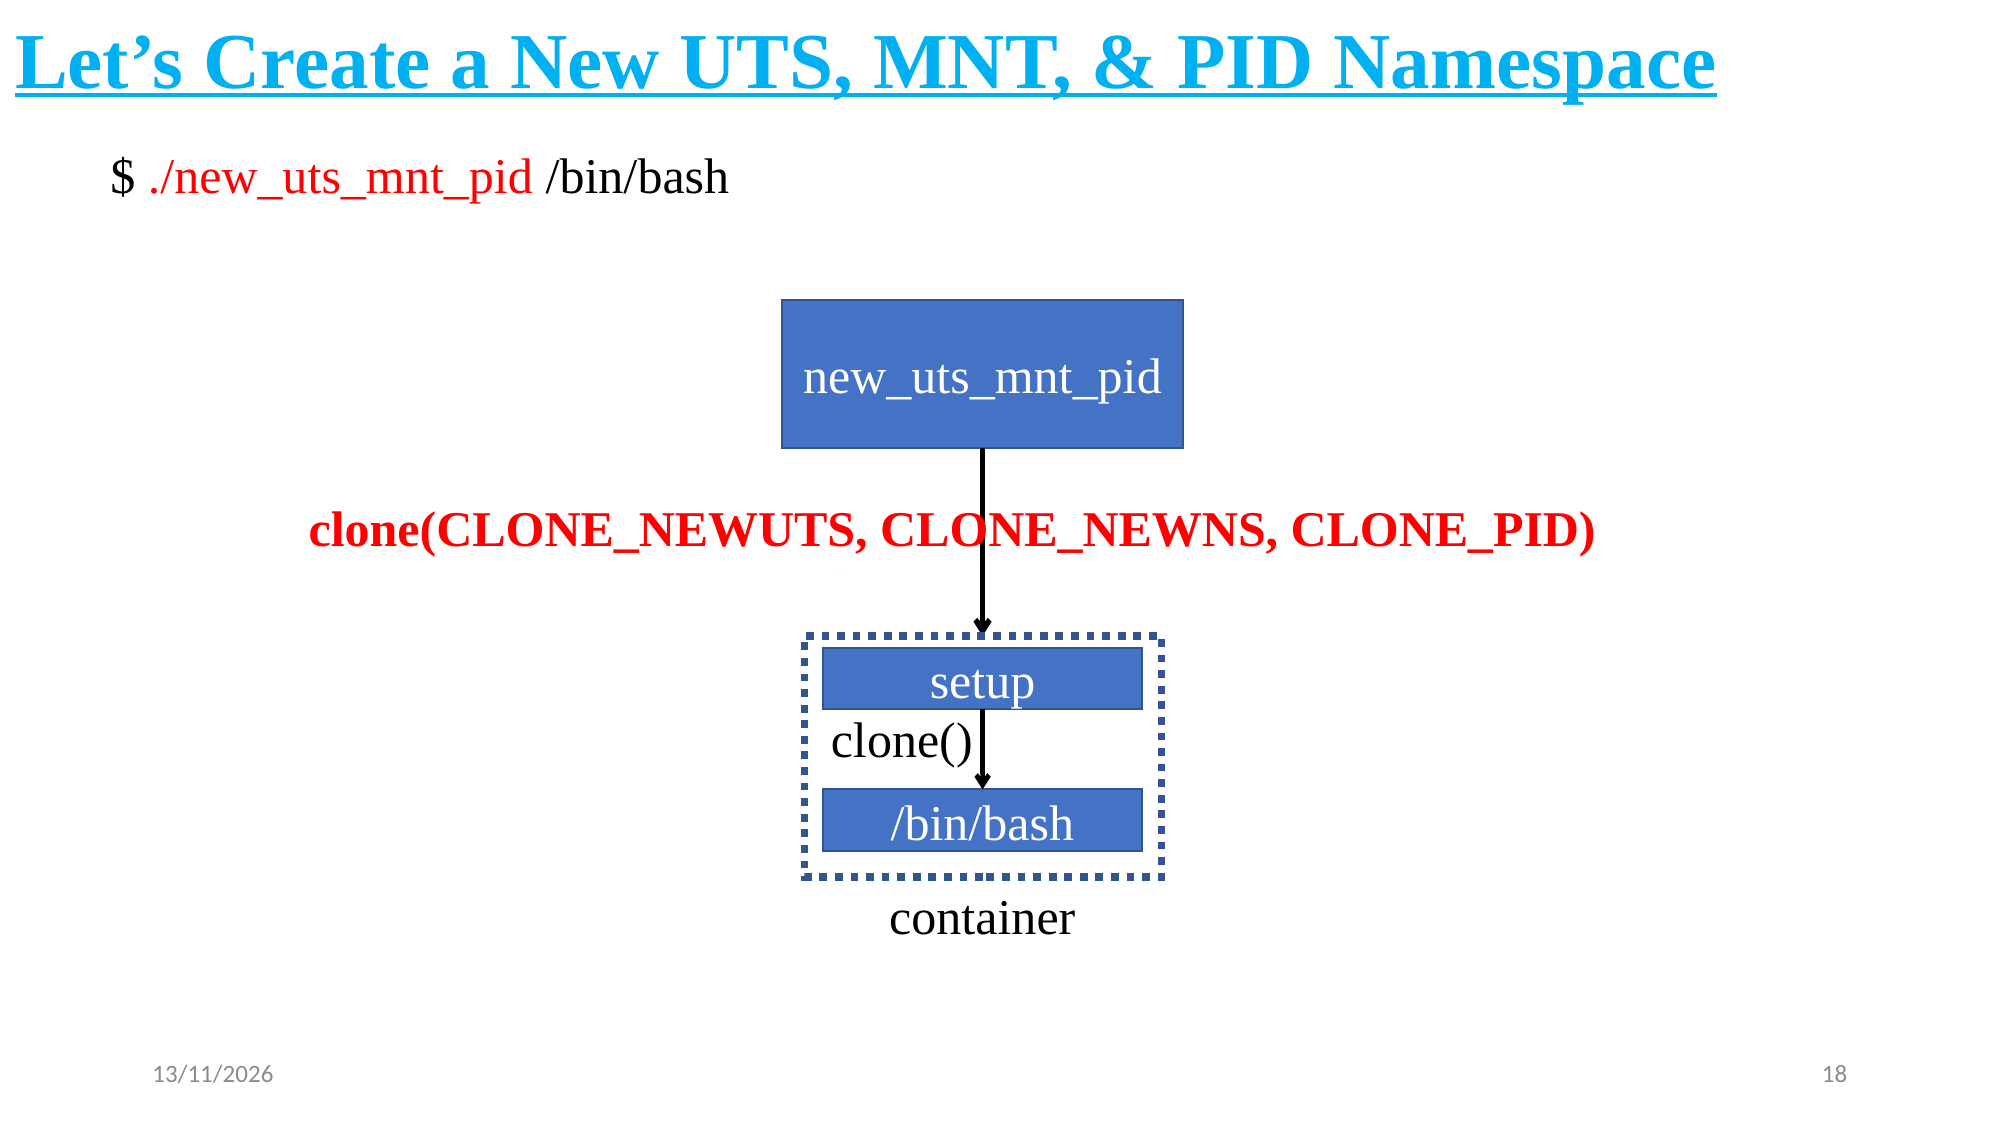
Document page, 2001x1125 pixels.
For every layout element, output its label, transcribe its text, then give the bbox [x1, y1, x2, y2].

list [93, 135, 2000, 1081]
text_box clone(CLONE_NEWUTS, CLONE_NEWNS, CLONE_PID) [293, 488, 982, 564]
slide_number 18 [1412, 1042, 1863, 1103]
text_box clone() [816, 700, 988, 776]
text_box [803, 635, 1163, 878]
text_box setup [822, 647, 1143, 710]
text_box /bin/bash [822, 788, 1143, 852]
text_box container [874, 877, 1091, 952]
text_box new_uts_mnt_pid [781, 299, 1184, 449]
text_box $ ./new_uts_mnt_pid /bin/bash [95, 135, 745, 211]
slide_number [137, 1042, 588, 1103]
text_box Let’s Create a New UTS, MNT, & PID Namespace [0, 0, 1834, 126]
text_box clone(CLONE_NEWUTS, CLONE_NEWNS, CLONE_PID) [983, 488, 1614, 564]
